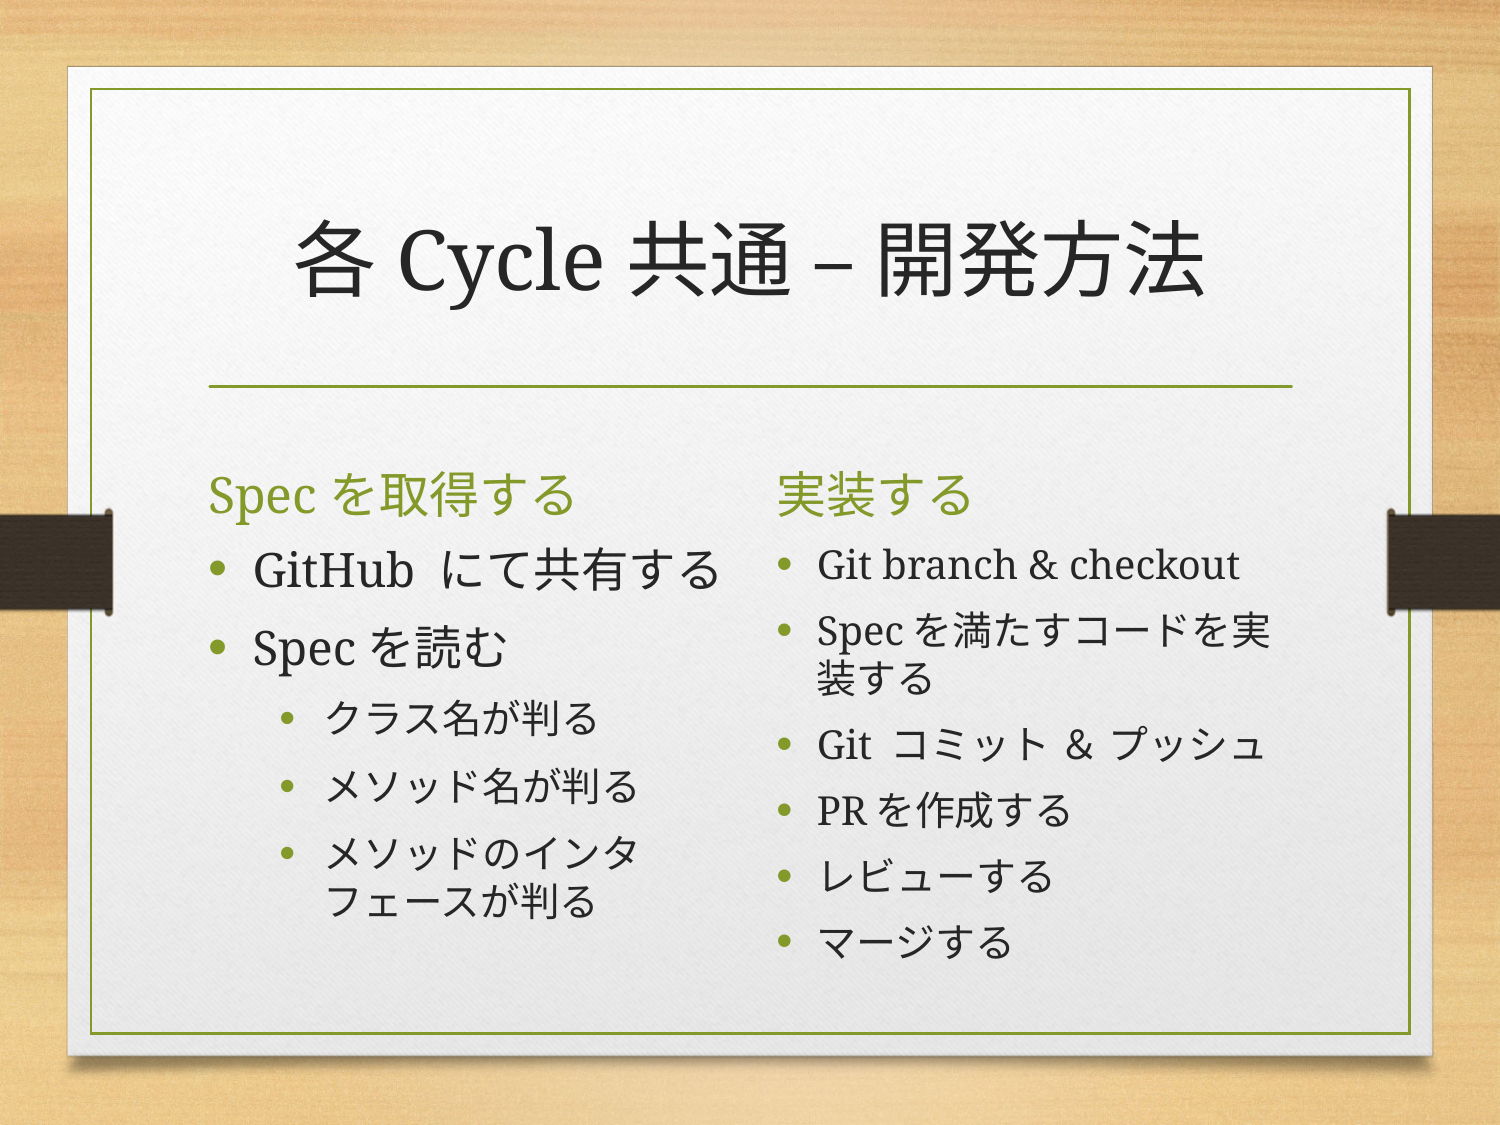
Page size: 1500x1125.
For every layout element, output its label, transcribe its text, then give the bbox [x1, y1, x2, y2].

list 実装する [761, 436, 1309, 531]
picture [0, 0, 1500, 1125]
list Specを取得する [193, 436, 741, 531]
list Git branch & checkout Specを満たすコードを実装する Git コミット ＆ プッシュ PRを作成する レビューする マージする [761, 532, 1309, 976]
title 各Cycle共通 – 開発方法 [193, 150, 1309, 365]
list GitHub にて共有する Specを読む クラス名が判る メソッド名が判る メソッドのインタフェースが判る [193, 532, 741, 976]
